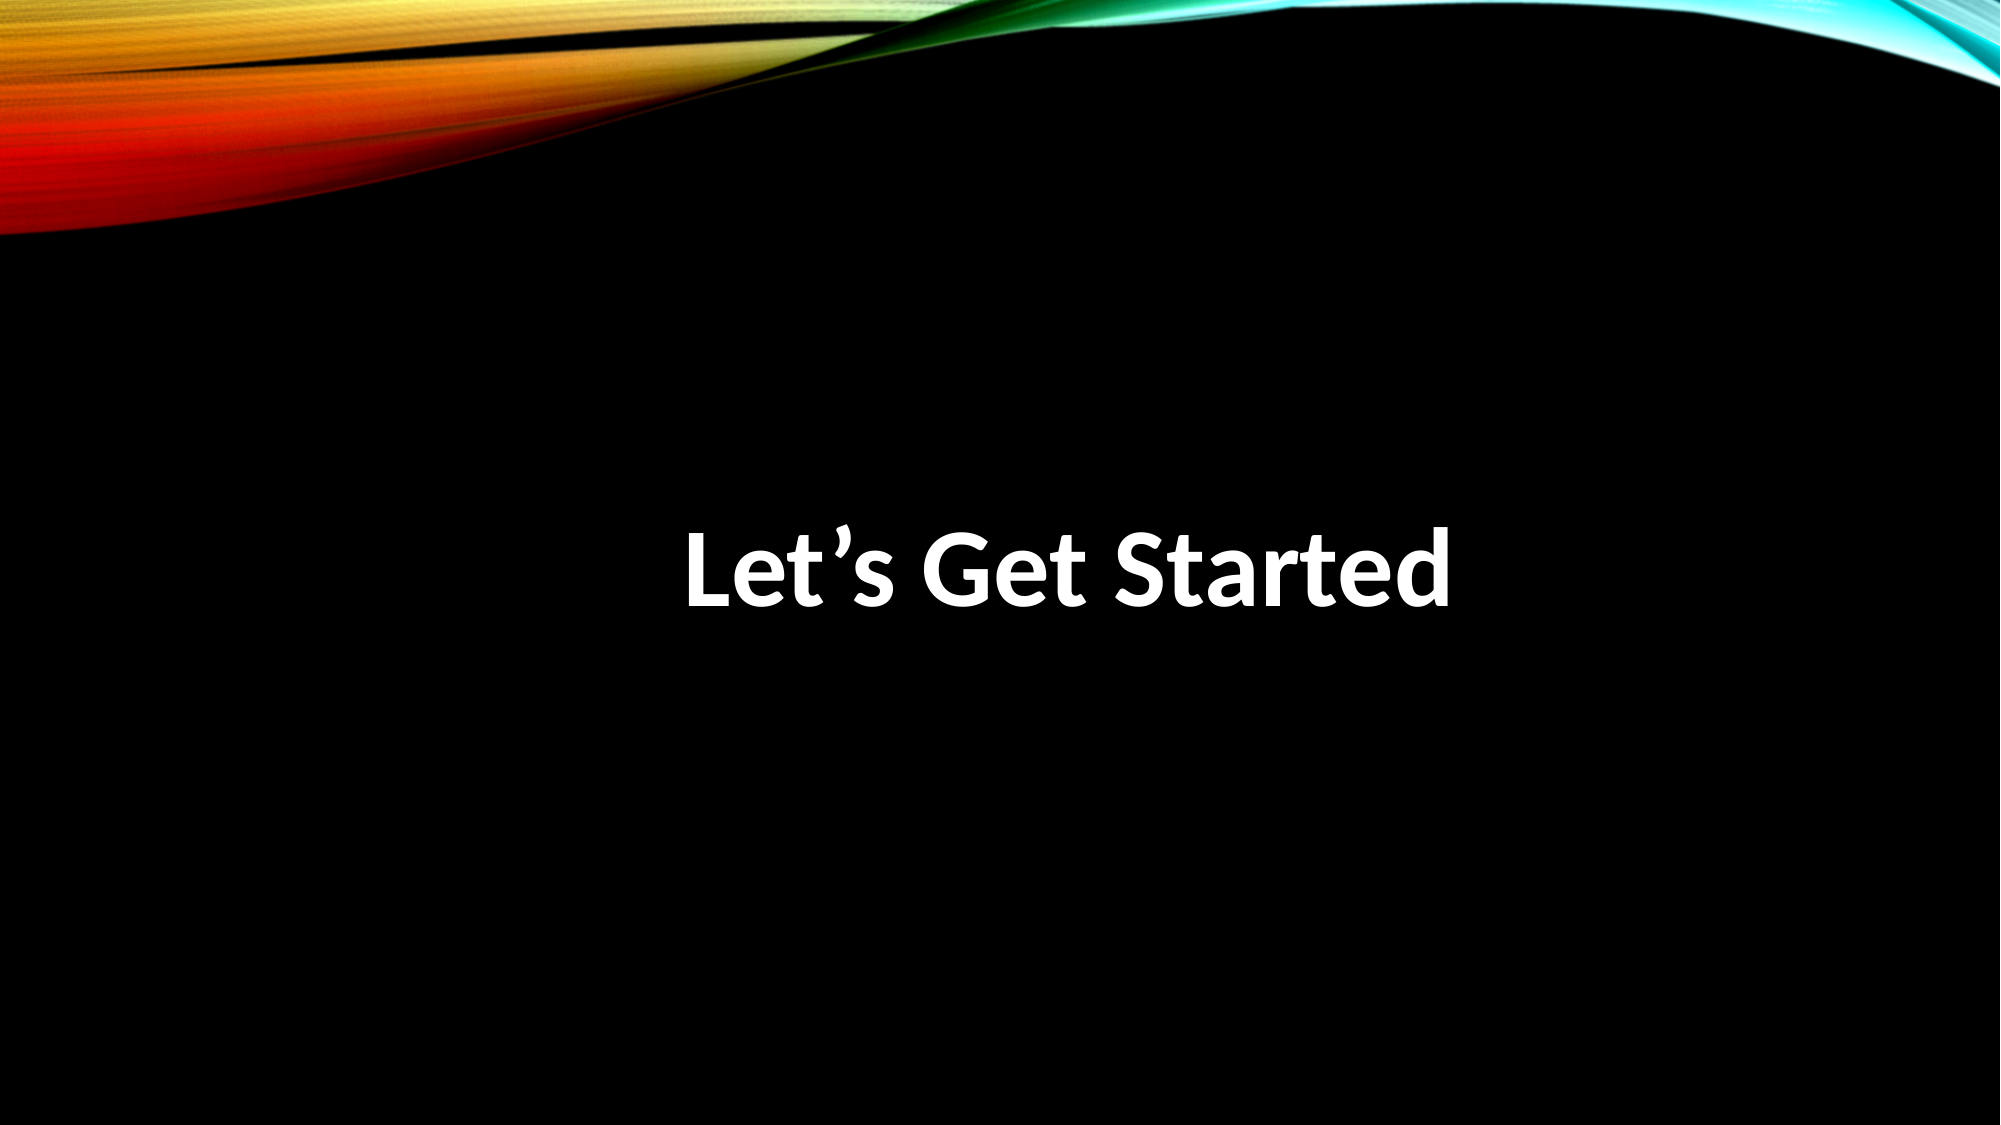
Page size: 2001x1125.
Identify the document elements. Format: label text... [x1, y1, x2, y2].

picture [0, 0, 2000, 237]
text_box Let’s Get Started [668, 486, 1474, 637]
